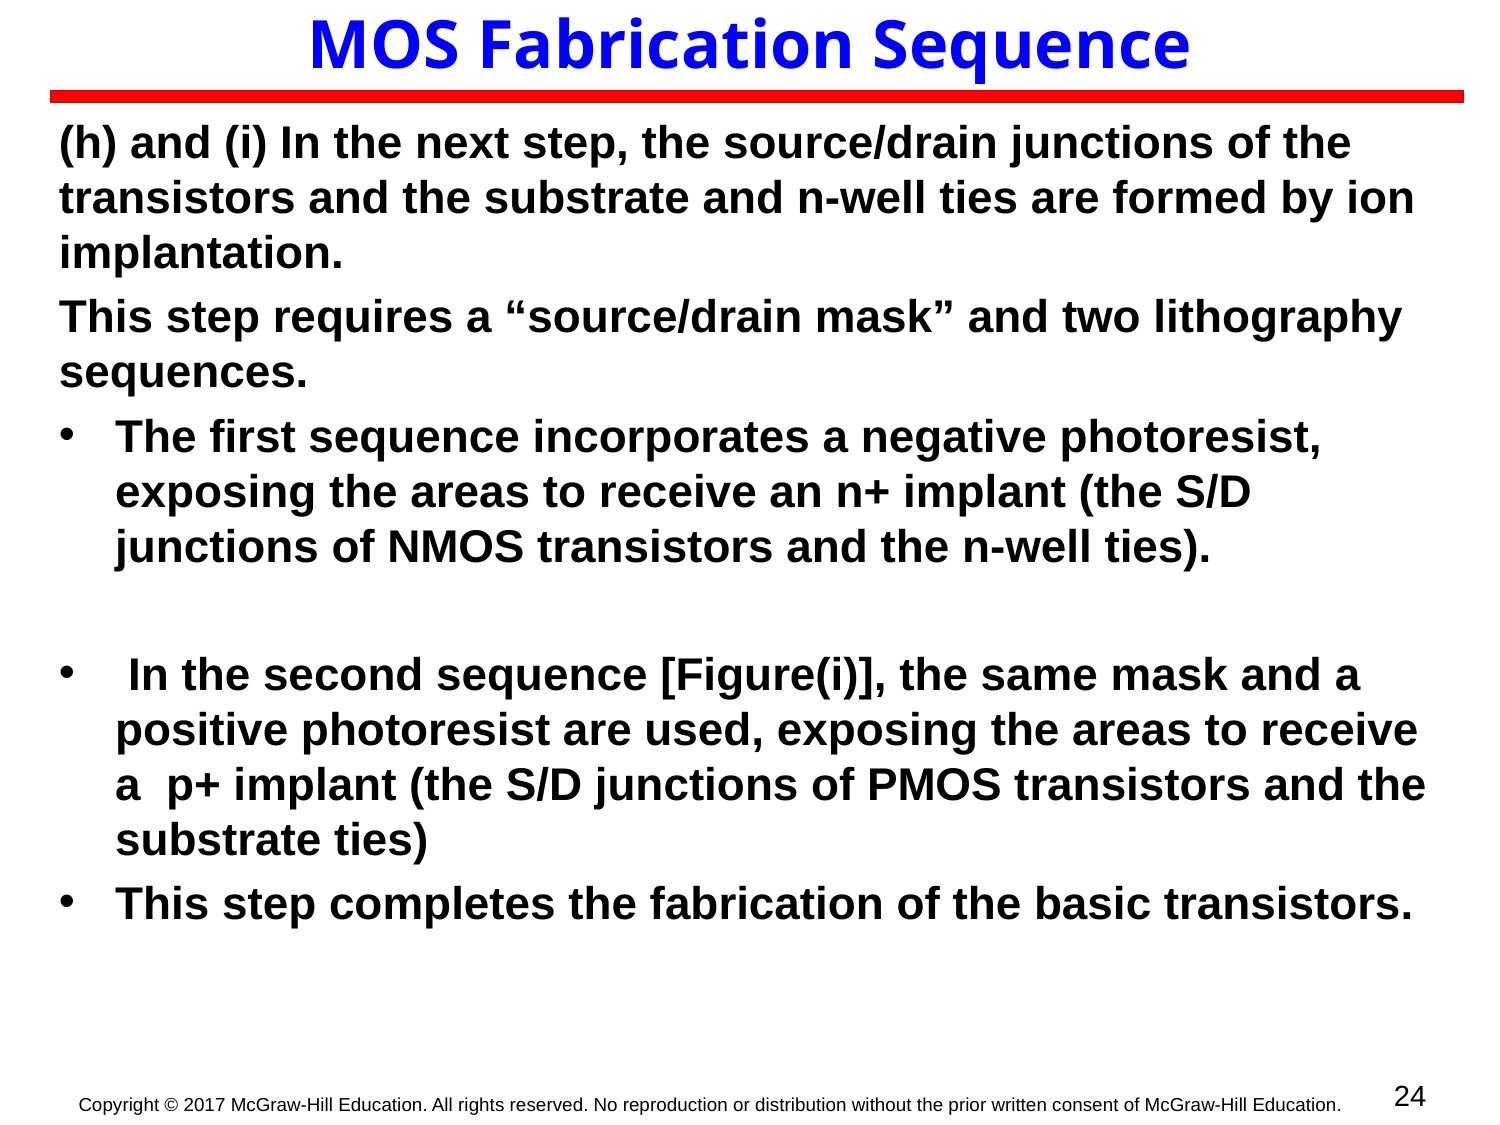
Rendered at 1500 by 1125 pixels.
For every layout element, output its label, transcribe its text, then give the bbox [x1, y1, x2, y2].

slide_number 24 [1341, 1069, 1479, 1120]
title MOS Fabrication Sequence [74, 0, 1426, 89]
text_box (h) and (i) In the next step, the source/drain junctions of the transistors and the substrate and n-well ties are formed by ion implantation. This step requires a “source/drain mask” and two lithography sequences. The first sequence incorporates a negative photoresist, exposing the areas to receive an n+ implant (the S/D junctions of NMOS transistors and the n-well ties). In the second sequence [Figure(i)], the same mask and a positive photoresist are used, exposing the areas to receive a p+ implant (the S/D junctions of PMOS transistors and the substrate ties) This step completes the fabrication of the basic transistors. [44, 105, 1463, 1090]
